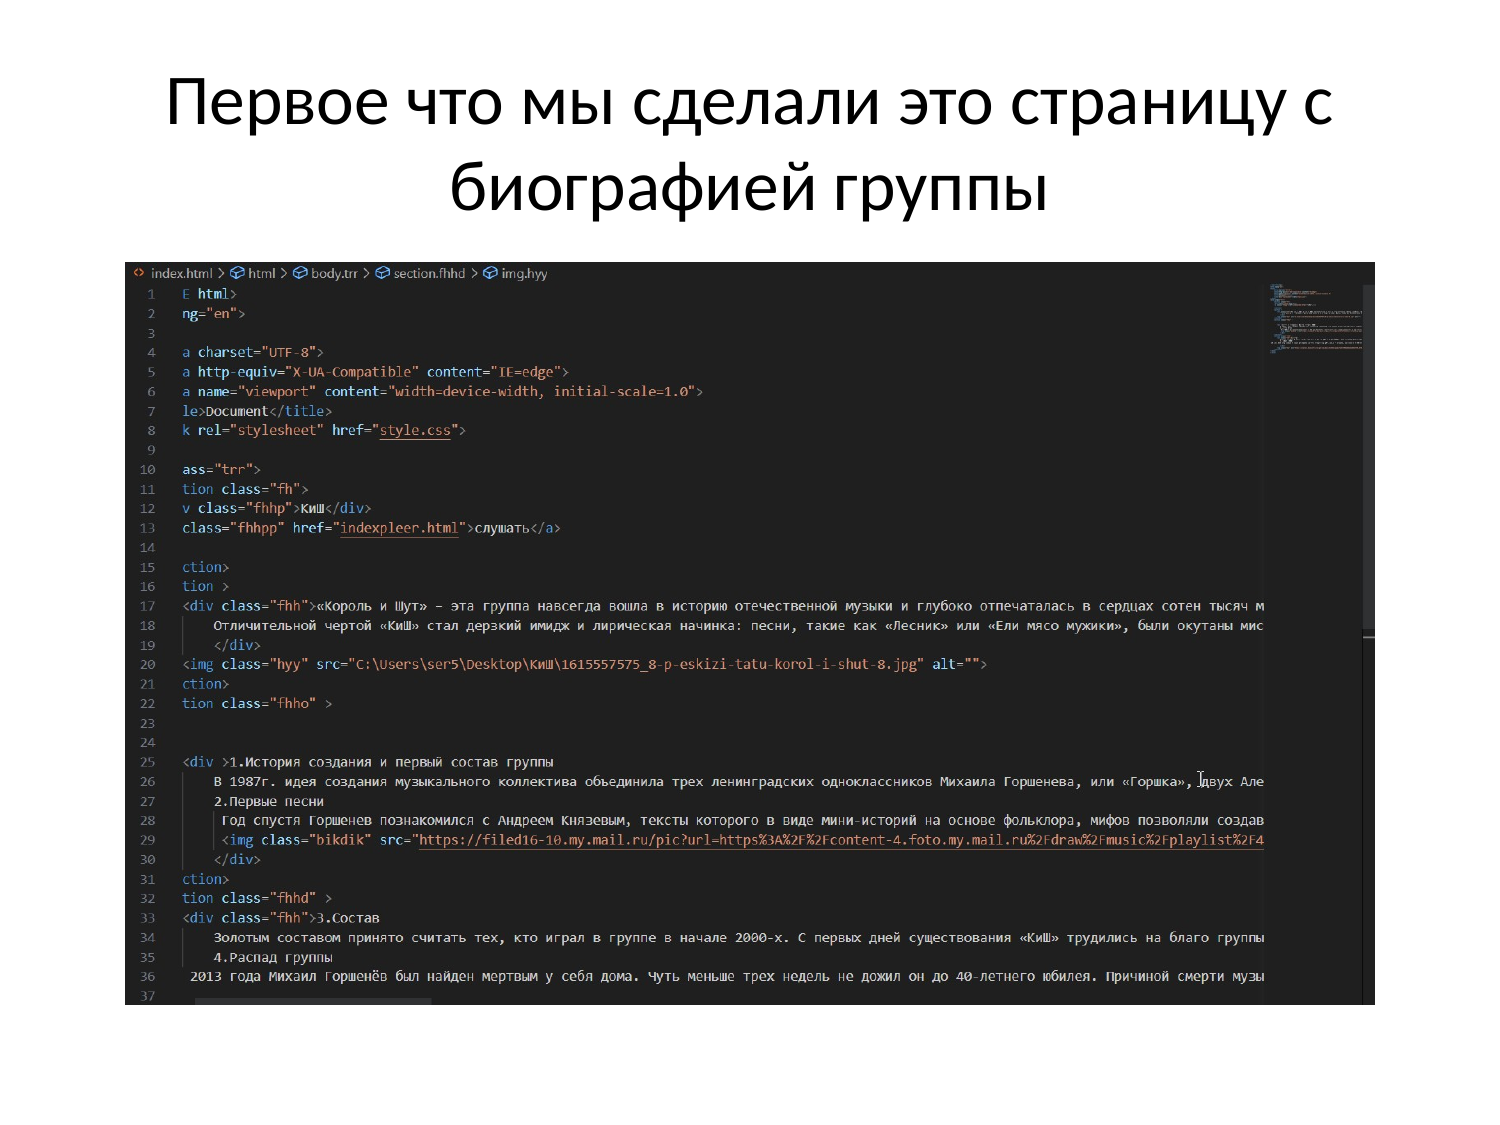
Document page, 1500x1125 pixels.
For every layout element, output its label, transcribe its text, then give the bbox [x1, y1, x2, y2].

title Первое что мы сделали это страницу с биографией группы [75, 45, 1425, 233]
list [124, 262, 1375, 1006]
